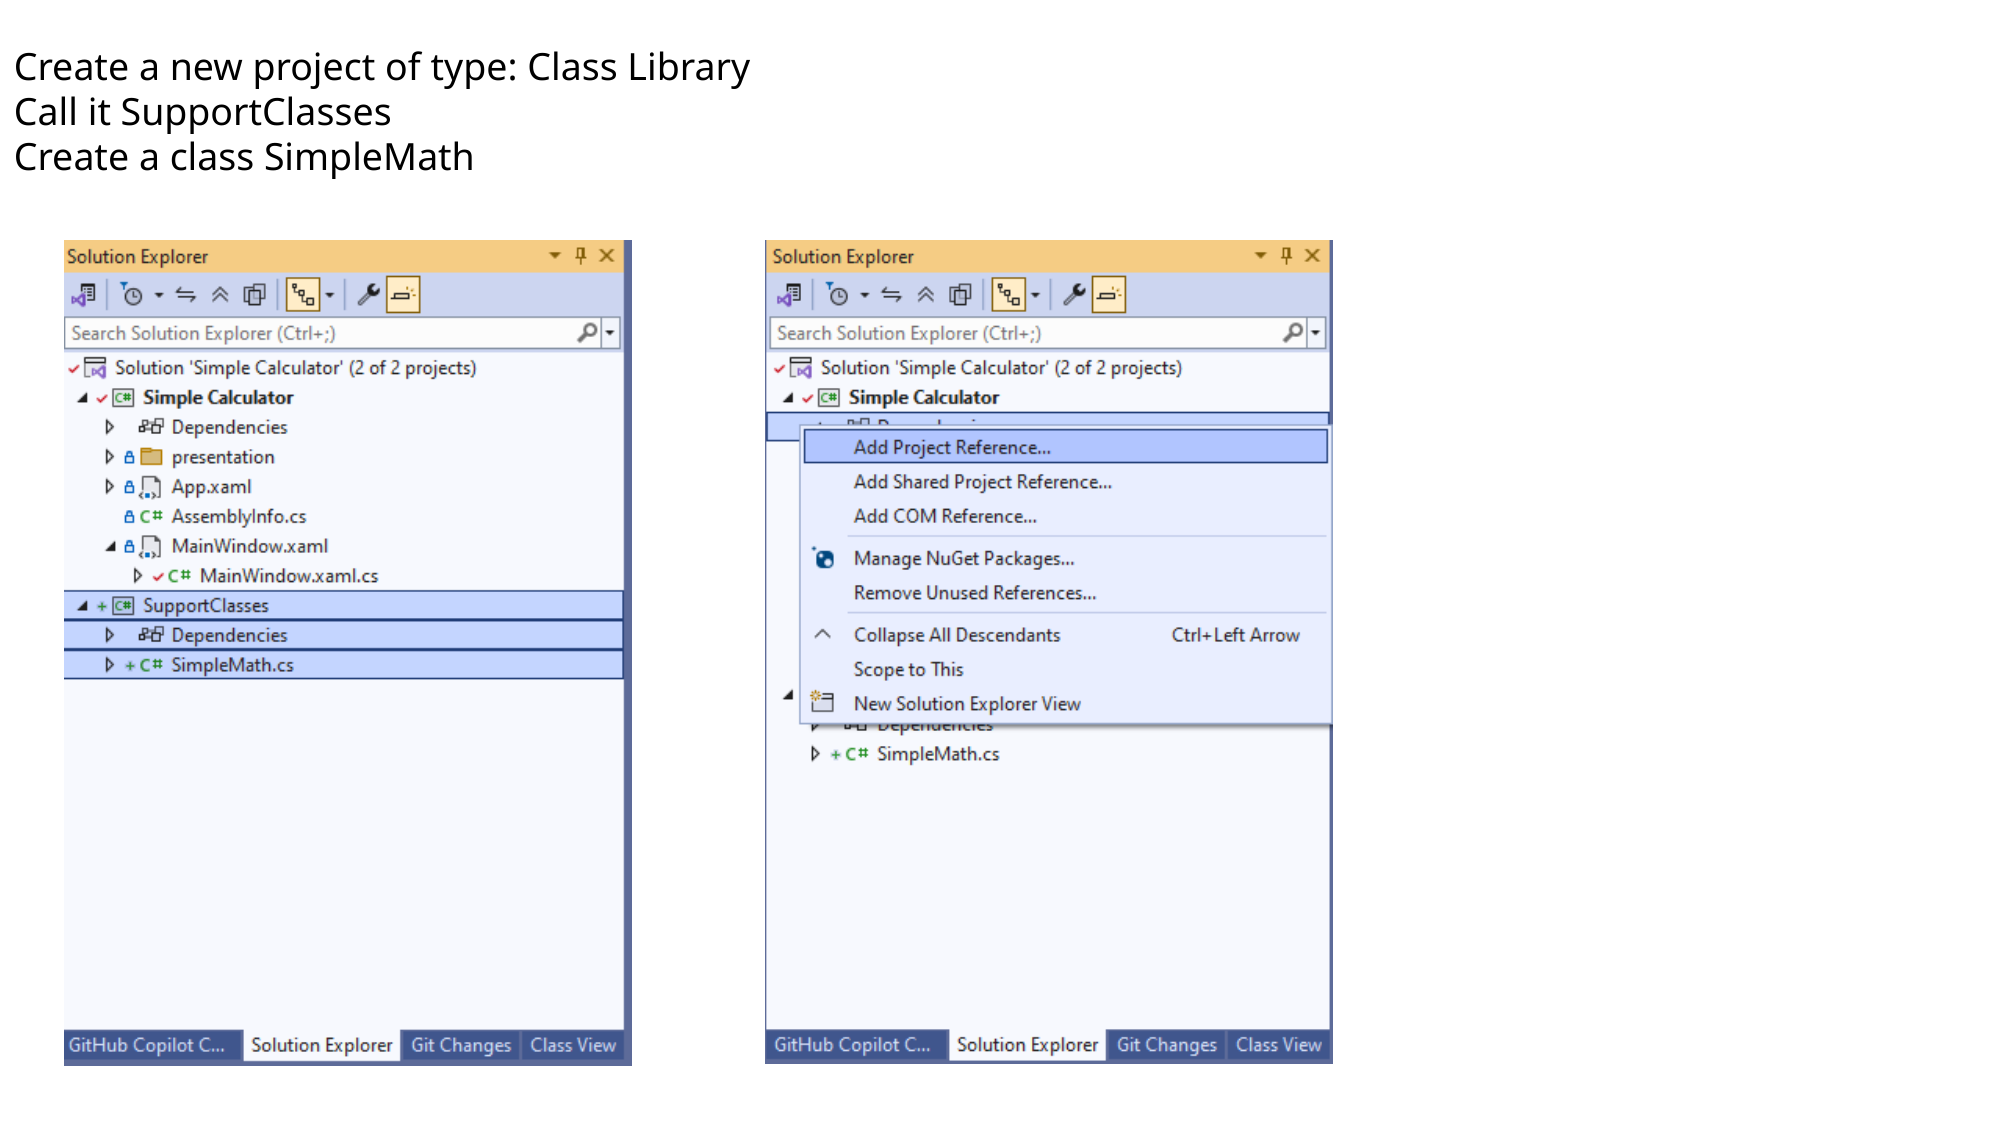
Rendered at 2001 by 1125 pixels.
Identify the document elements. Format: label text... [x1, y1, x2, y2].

picture [64, 239, 633, 1067]
text_box Create a new project of type: Class Library Call it SupportClasses Create a class SimpleMath [0, 35, 766, 186]
picture [764, 239, 1334, 1065]
